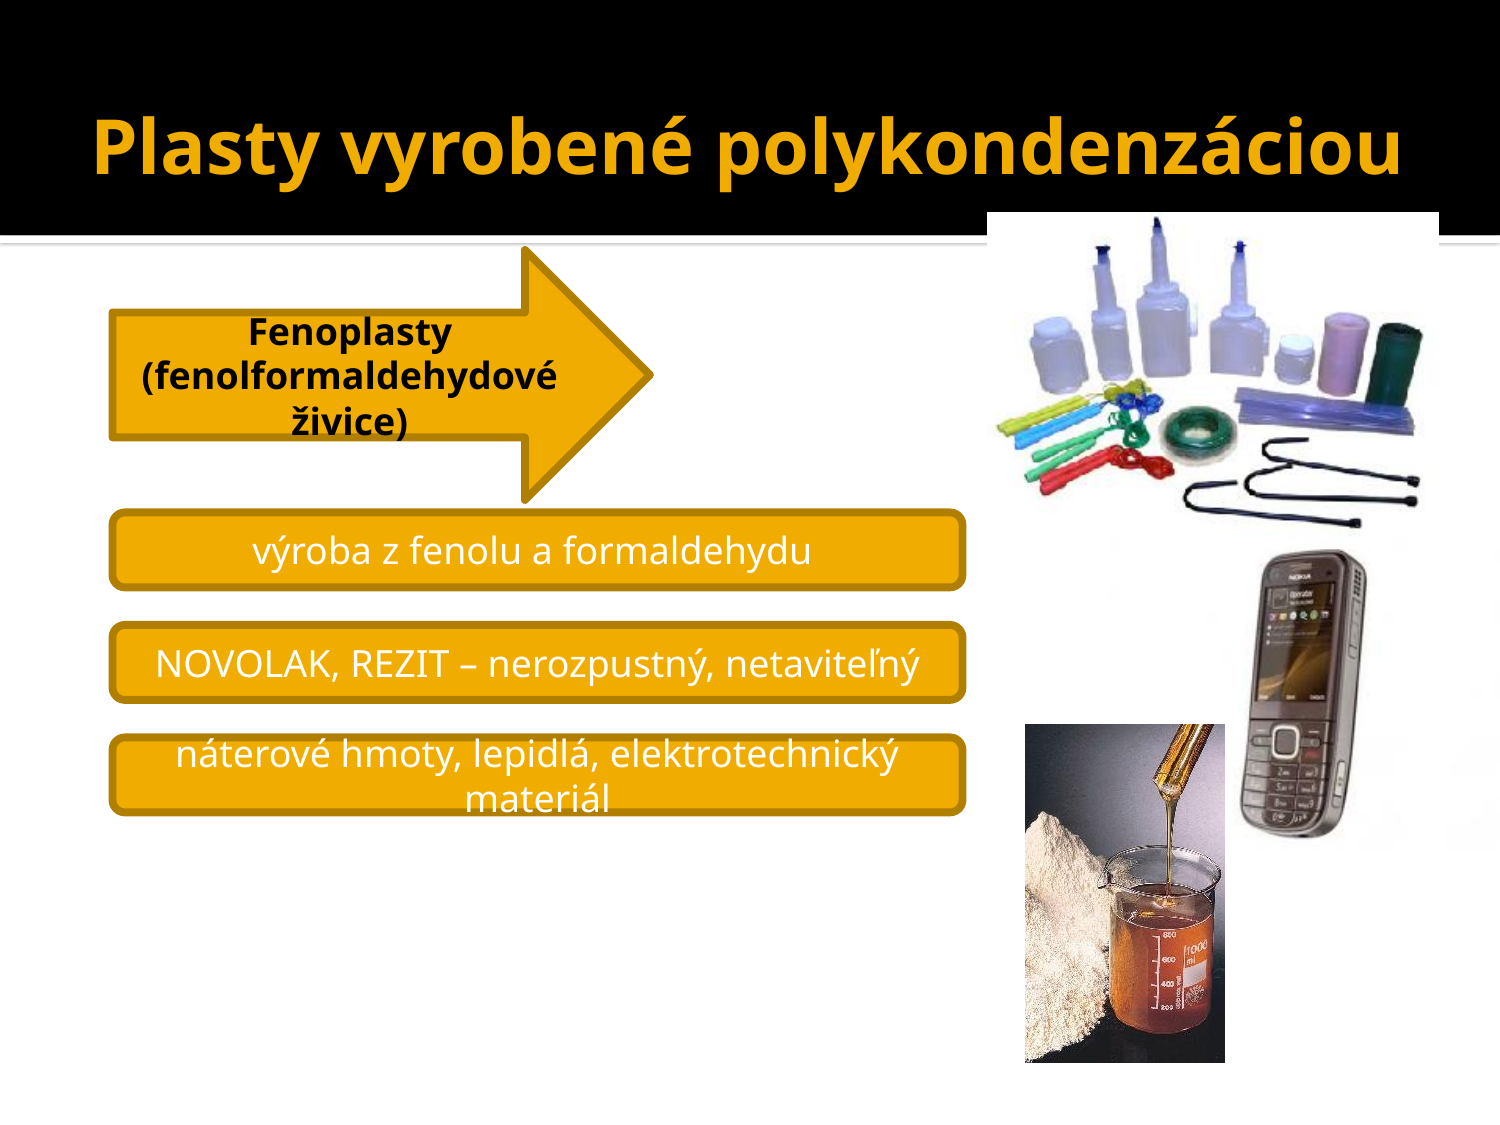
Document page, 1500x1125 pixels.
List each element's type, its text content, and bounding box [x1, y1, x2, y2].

text_box výroba z fenolu a formaldehydu [108, 508, 967, 592]
picture [987, 212, 1500, 1063]
text_box Fenoplasty (fenolformaldehydové živice) [108, 246, 654, 504]
title Plasty vyrobené polykondenzáciou [75, 50, 1425, 238]
text_box náterové hmoty, lepidlá, elektrotechnický materiál [108, 733, 967, 817]
text_box NOVOLAK, REZIT – nerozpustný, netaviteľný [108, 620, 967, 704]
